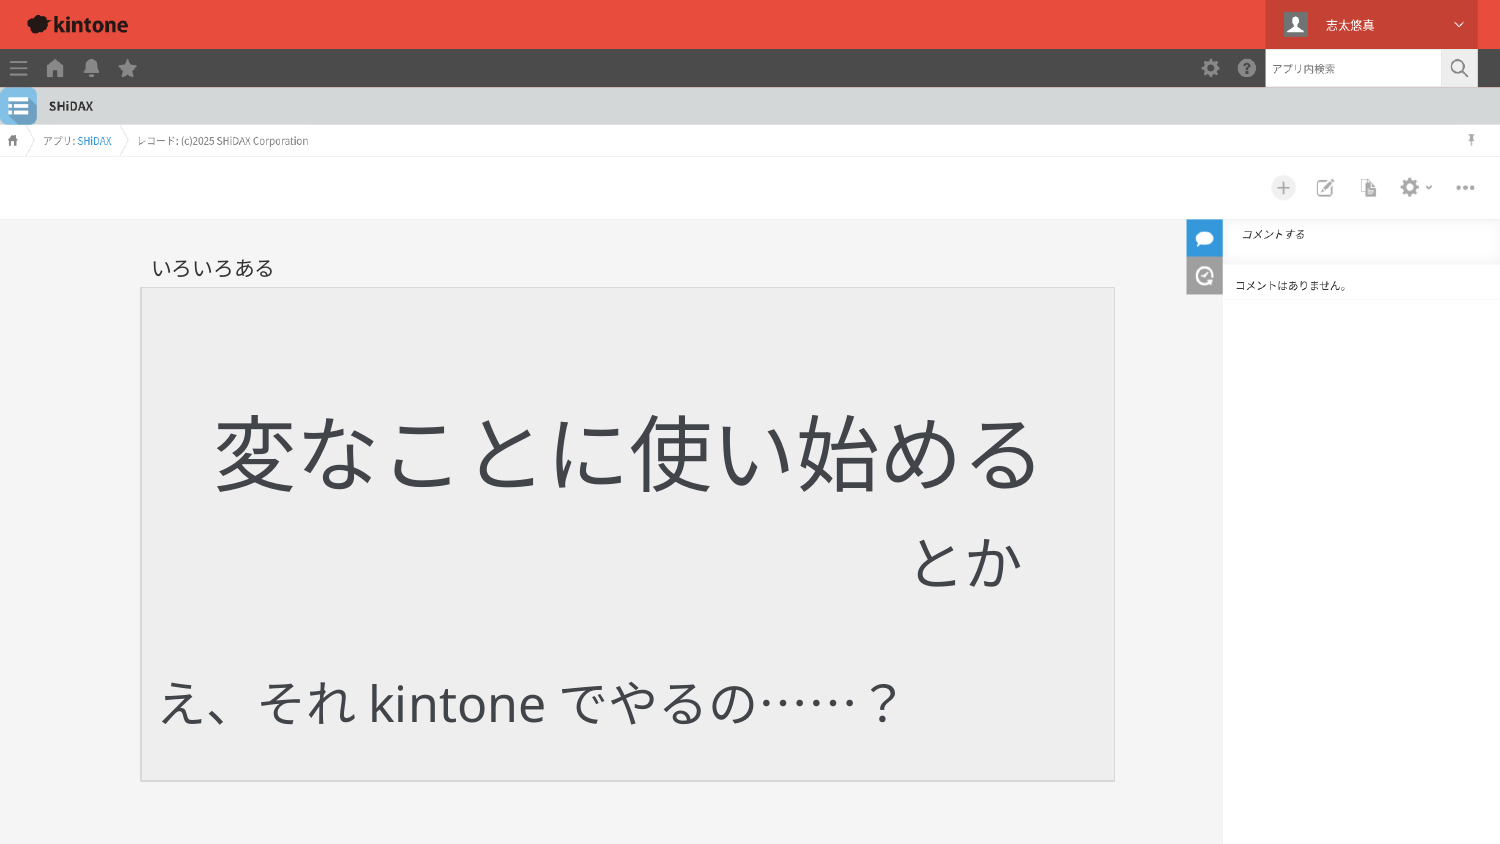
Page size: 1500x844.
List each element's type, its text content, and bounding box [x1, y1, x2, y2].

text_box いろいろある [136, 242, 841, 293]
title 変なことに使い始める とか え、それkintoneでやるの……？ [141, 287, 1115, 781]
picture [0, 0, 1500, 844]
